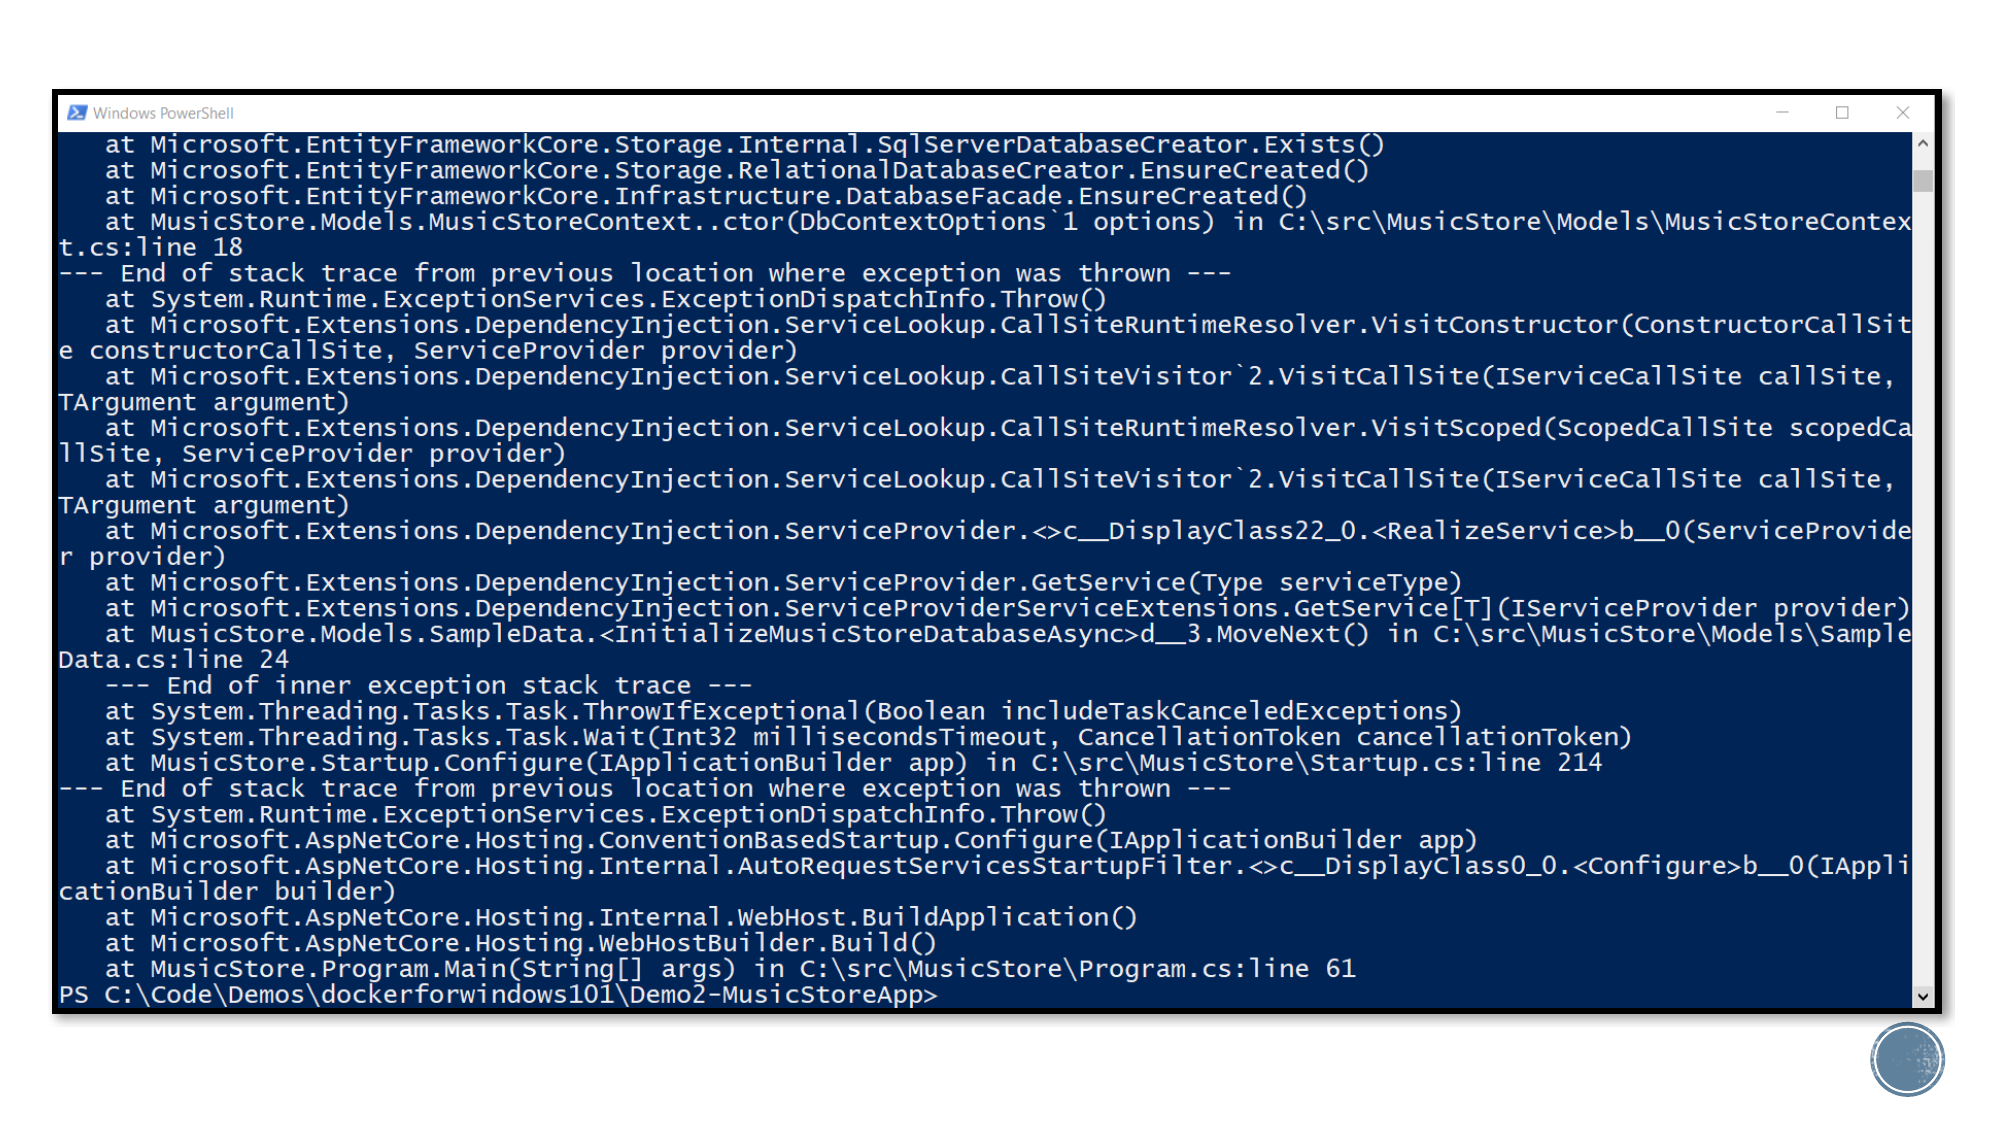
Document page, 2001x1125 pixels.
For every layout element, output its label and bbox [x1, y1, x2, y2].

picture [58, 95, 1933, 1006]
